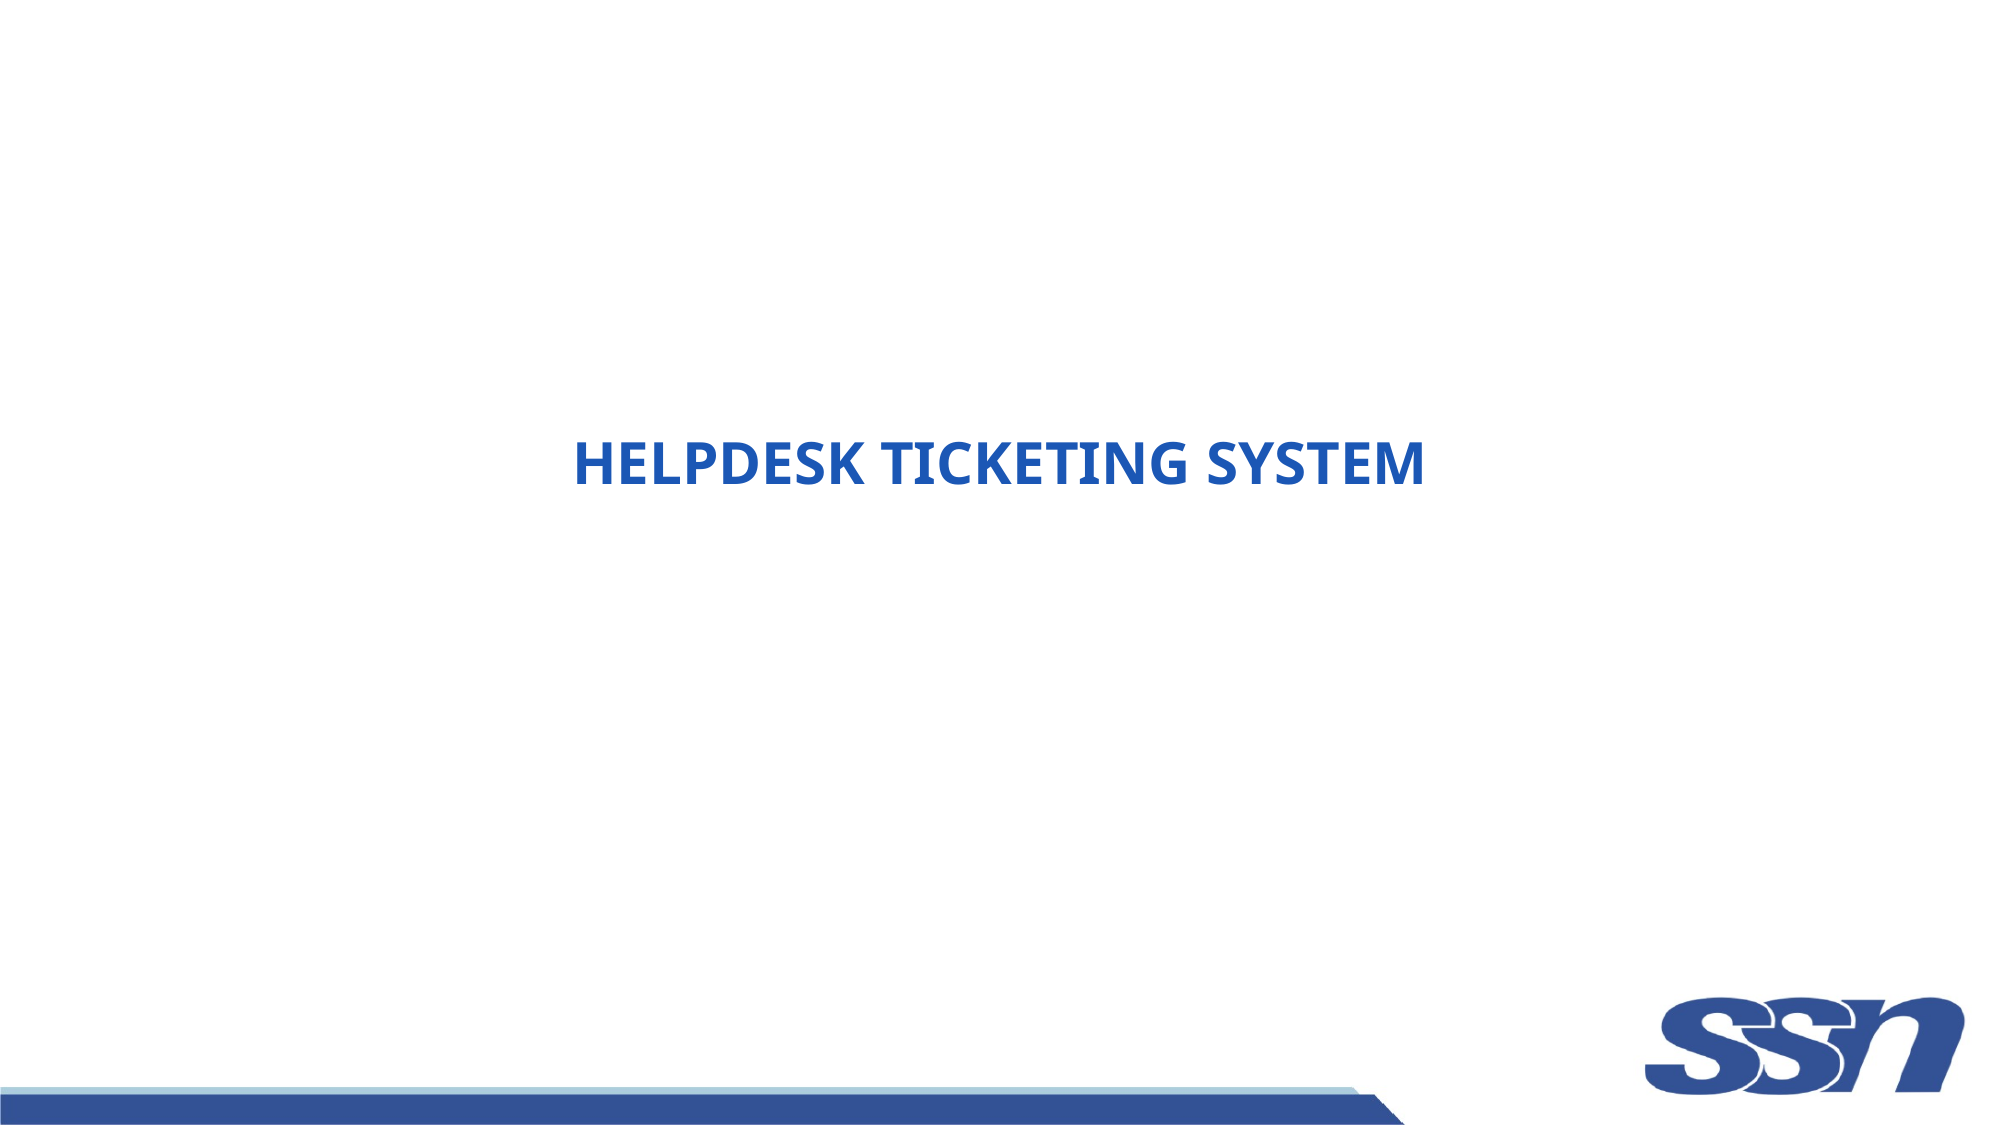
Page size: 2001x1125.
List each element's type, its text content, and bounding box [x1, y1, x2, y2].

picture [0, 962, 1467, 1125]
title Helpdesk ticketing System [93, 357, 1907, 636]
picture [1625, 986, 1992, 1125]
